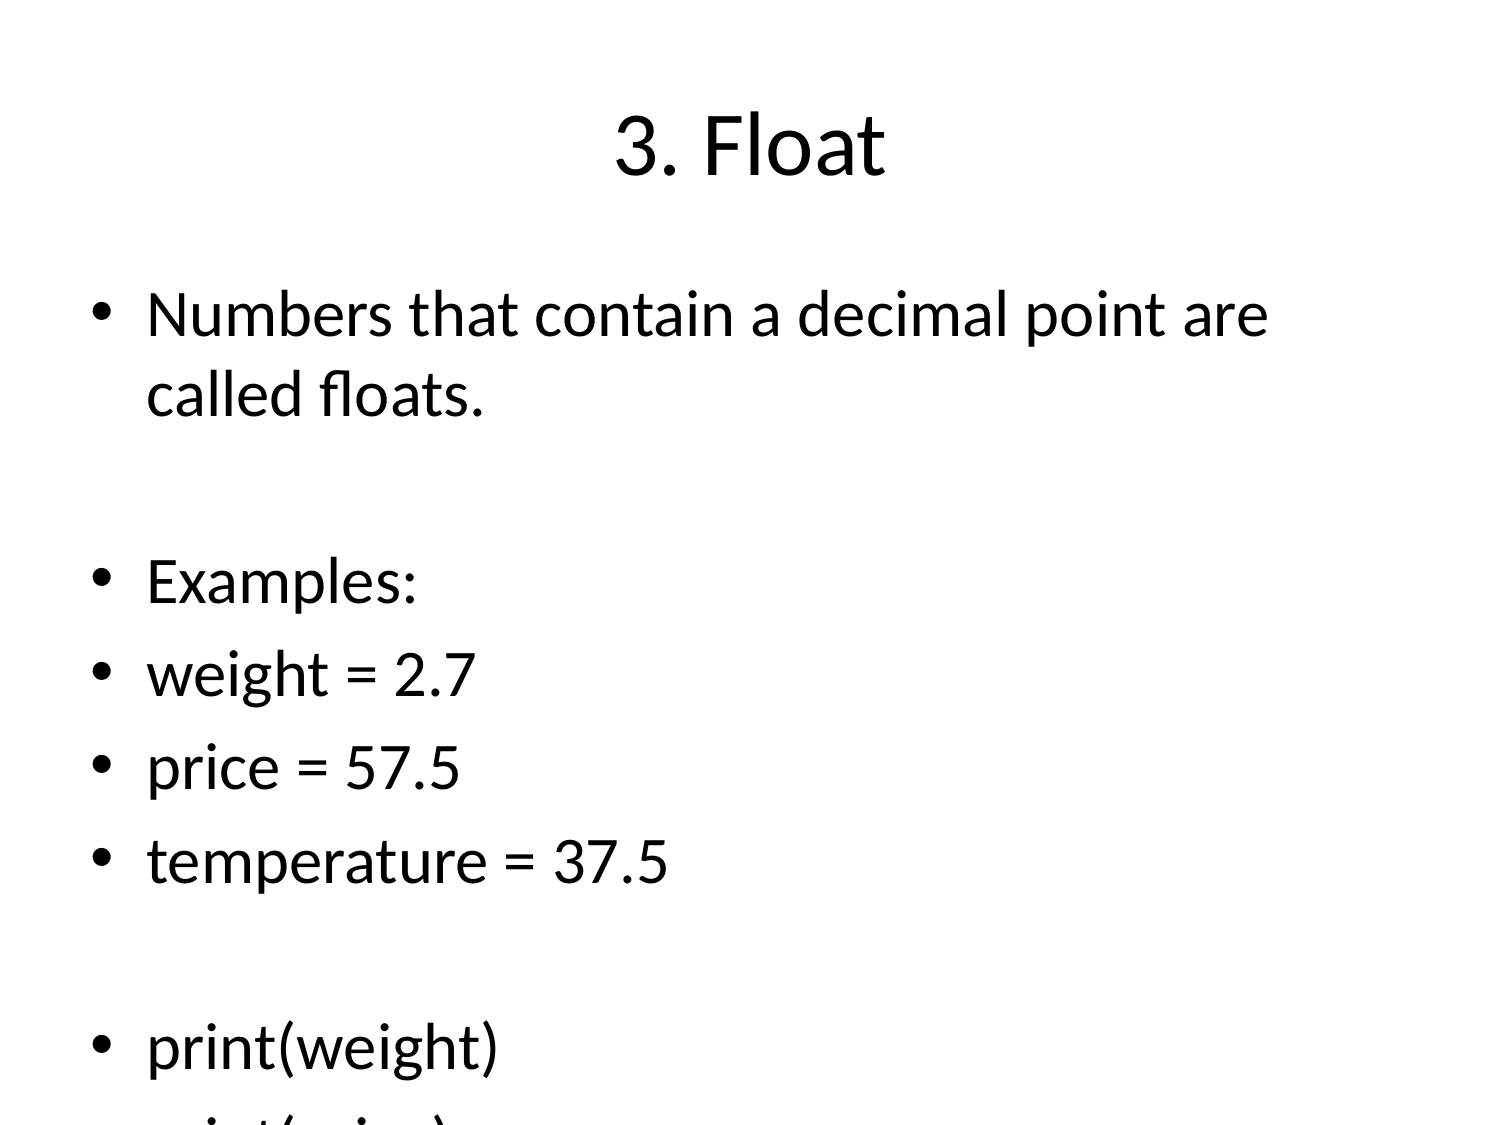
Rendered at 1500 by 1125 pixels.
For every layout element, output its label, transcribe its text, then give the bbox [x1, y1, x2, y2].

list Numbers that contain a decimal point are called floats. Examples: weight = 2.7 price = 57.5 temperature = 37.5 print(weight) print(price) print(temperature) [75, 262, 1425, 1005]
title 3. Float [75, 45, 1425, 233]
